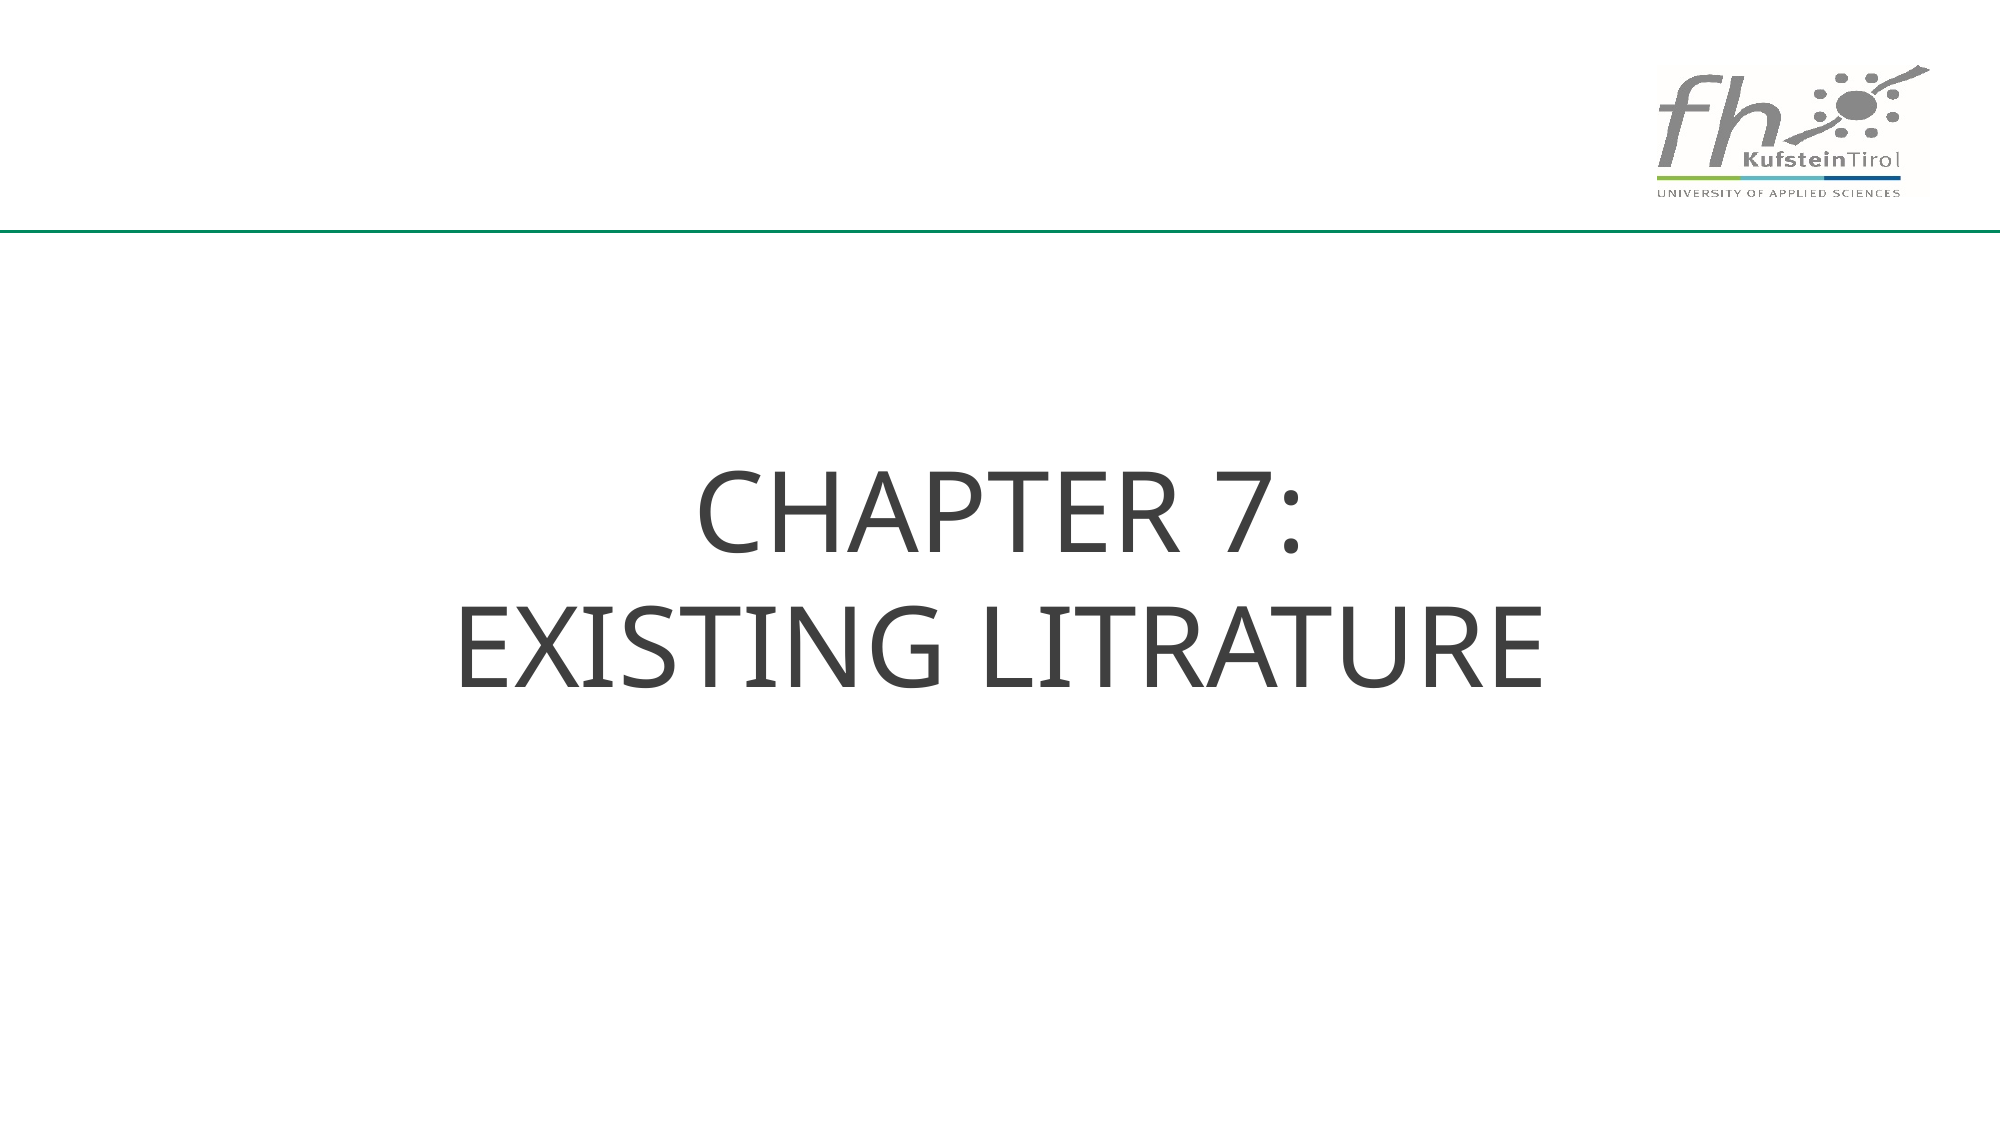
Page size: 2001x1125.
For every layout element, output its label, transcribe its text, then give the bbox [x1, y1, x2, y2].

text_box CHAPTER 7: EXISTING LITRATURE [149, 432, 1851, 718]
picture [1657, 65, 1930, 197]
